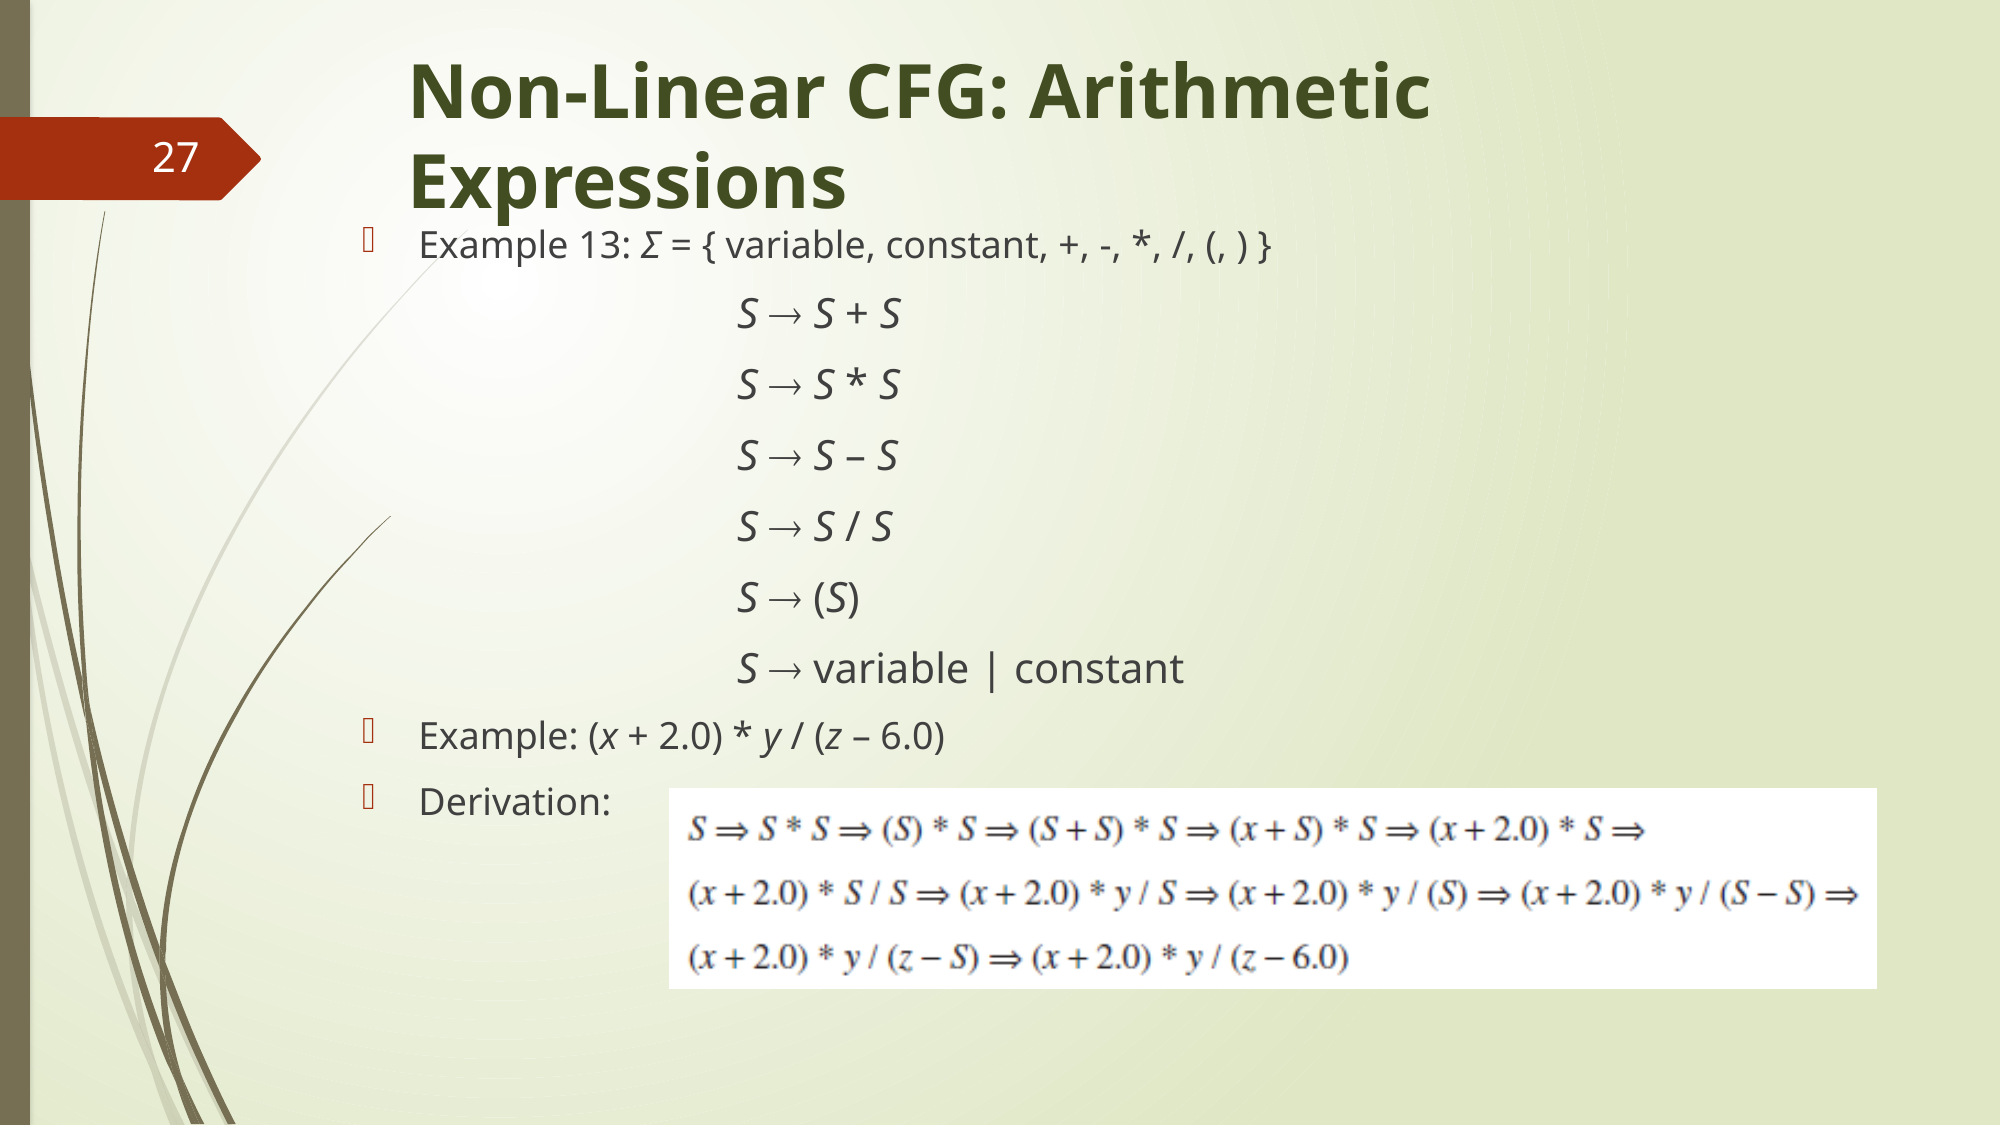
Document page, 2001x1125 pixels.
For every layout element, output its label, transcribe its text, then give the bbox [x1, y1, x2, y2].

title Non-Linear CFG: Arithmetic Expressions [392, 35, 1855, 246]
list Example 13: Σ = { variable, constant, +, -, *, /, (, ) } S  S + S S  S * S S  S – S S  S / S S  (S) S  variable | constant Example: (x + 2.0) * y / (z – 6.0) Derivation: [347, 213, 1810, 834]
slide_number 27 [87, 129, 216, 190]
picture [669, 788, 1877, 990]
